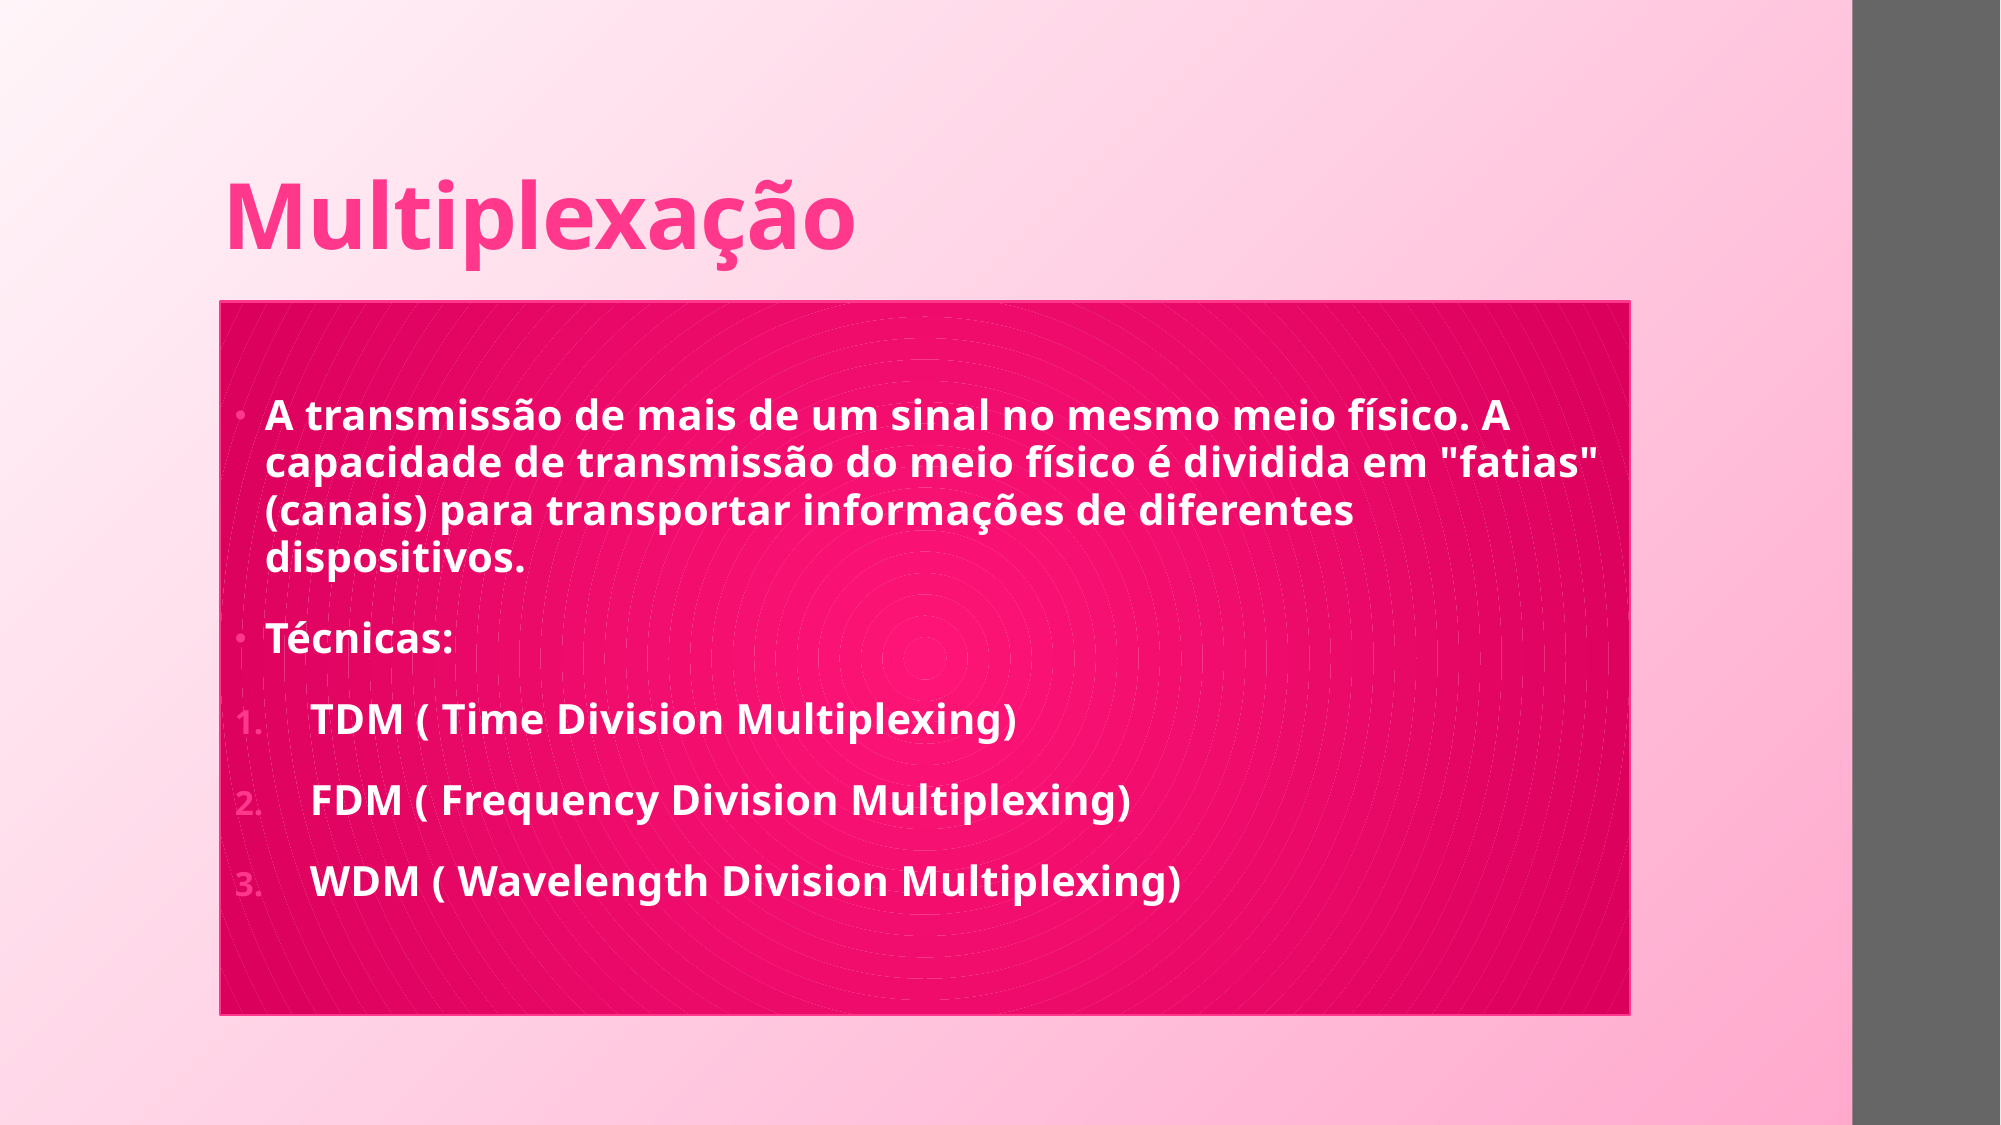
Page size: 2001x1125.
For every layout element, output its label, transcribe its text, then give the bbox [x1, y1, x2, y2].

title Multiplexação [206, 43, 1797, 278]
list A transmissão de mais de um sinal no mesmo meio físico. A capacidade de transmissão do meio físico é dividida em "fatias" (canais) para transportar informações de diferentes dispositivos. Técnicas: TDM ( Time Division Multiplexing) FDM ( Frequency Division Multiplexing) WDM ( Wavelength Division Multiplexing) [219, 300, 1631, 1016]
